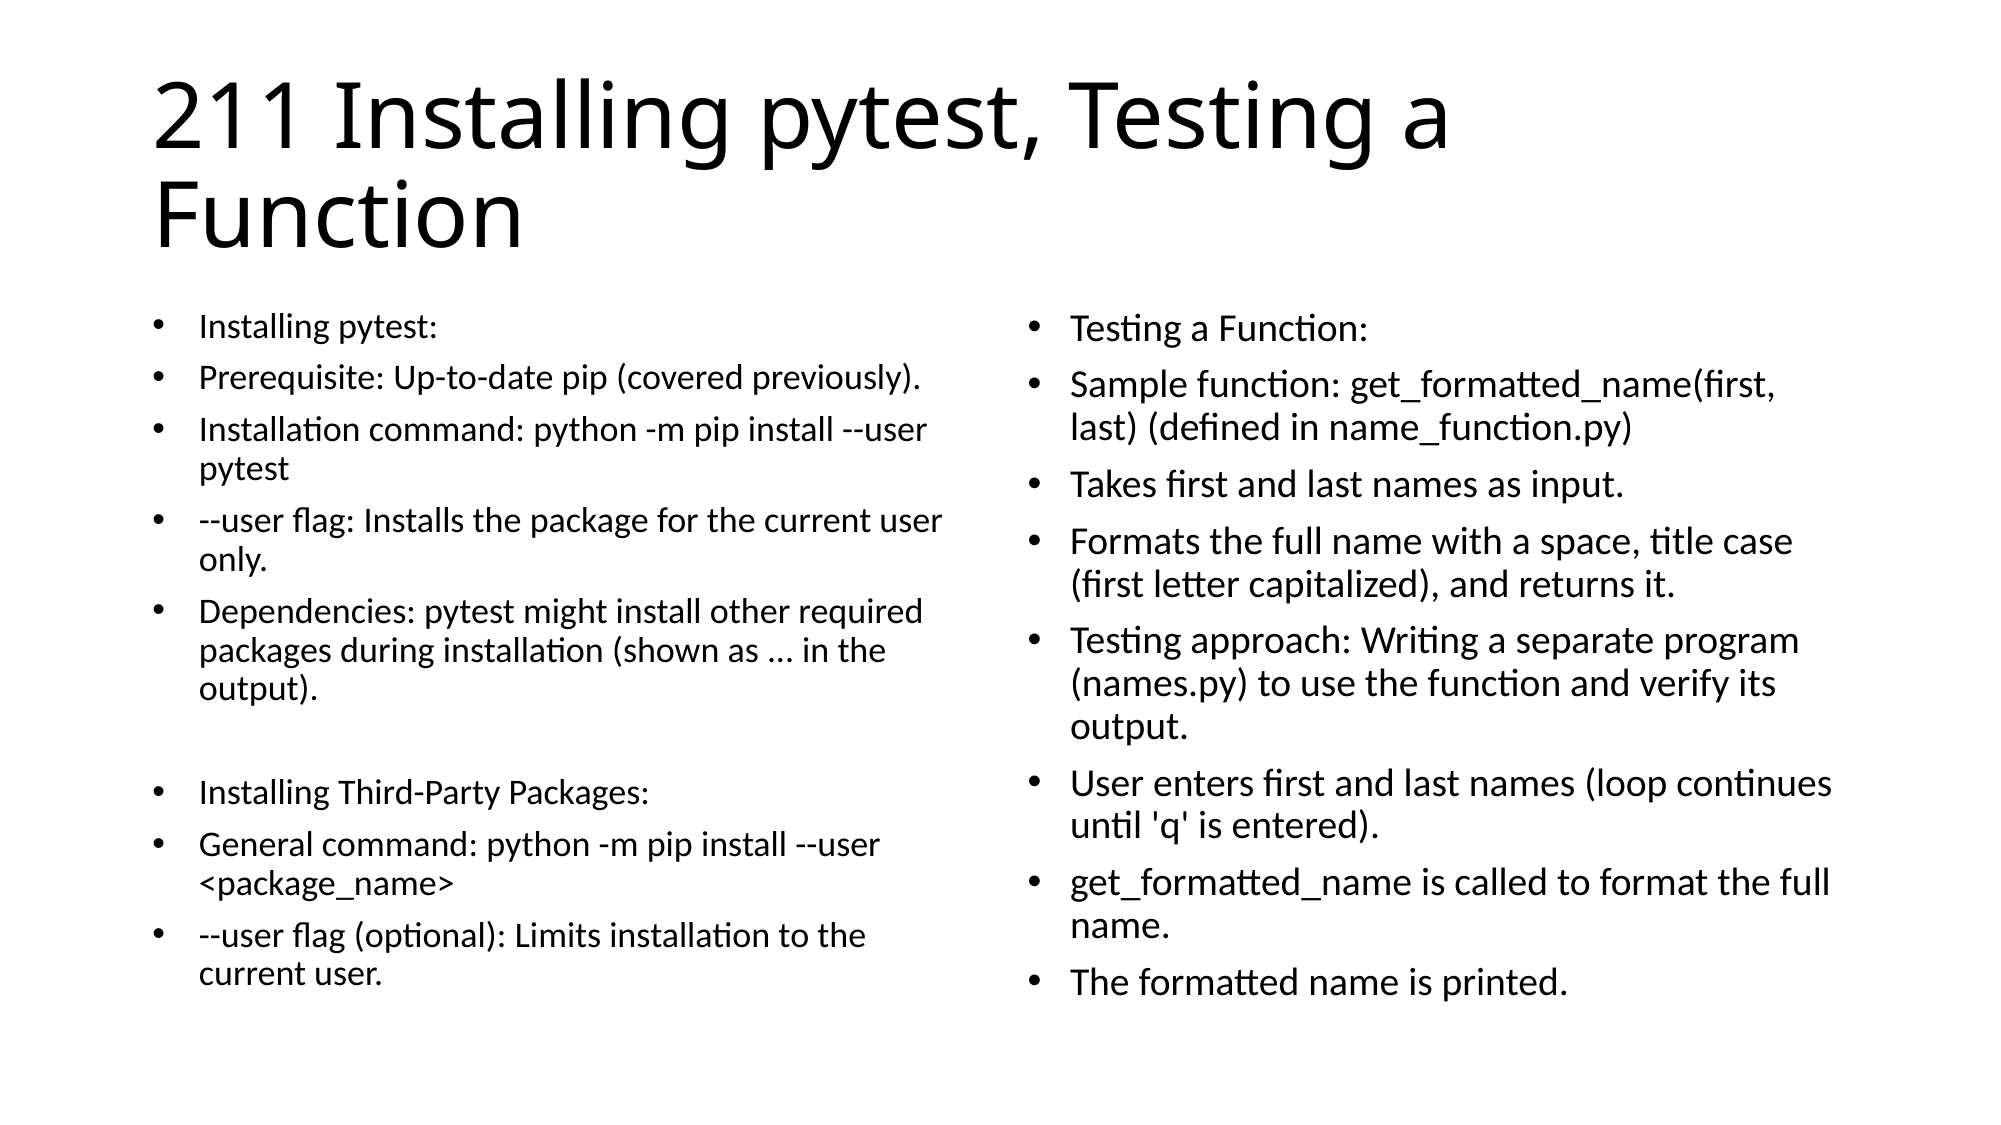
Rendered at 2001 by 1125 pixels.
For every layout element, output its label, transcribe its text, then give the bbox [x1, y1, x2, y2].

list Testing a Function: Sample function: get_formatted_name(first, last) (defined in name_function.py) Takes first and last names as input. Formats the full name with a space, title case (first letter capitalized), and returns it. Testing approach: Writing a separate program (names.py) to use the function and verify its output. User enters first and last names (loop continues until 'q' is entered). get_formatted_name is called to format the full name. The formatted name is printed. [1012, 299, 1863, 1014]
list Installing pytest: Prerequisite: Up-to-date pip (covered previously). Installation command: python -m pip install --user pytest --user flag: Installs the package for the current user only. Dependencies: pytest might install other required packages during installation (shown as ... in the output). Installing Third-Party Packages: General command: python -m pip install --user <package_name> --user flag (optional): Limits installation to the current user. [137, 299, 988, 1014]
title 211 Installing pytest, Testing a Function [137, 59, 1863, 278]
